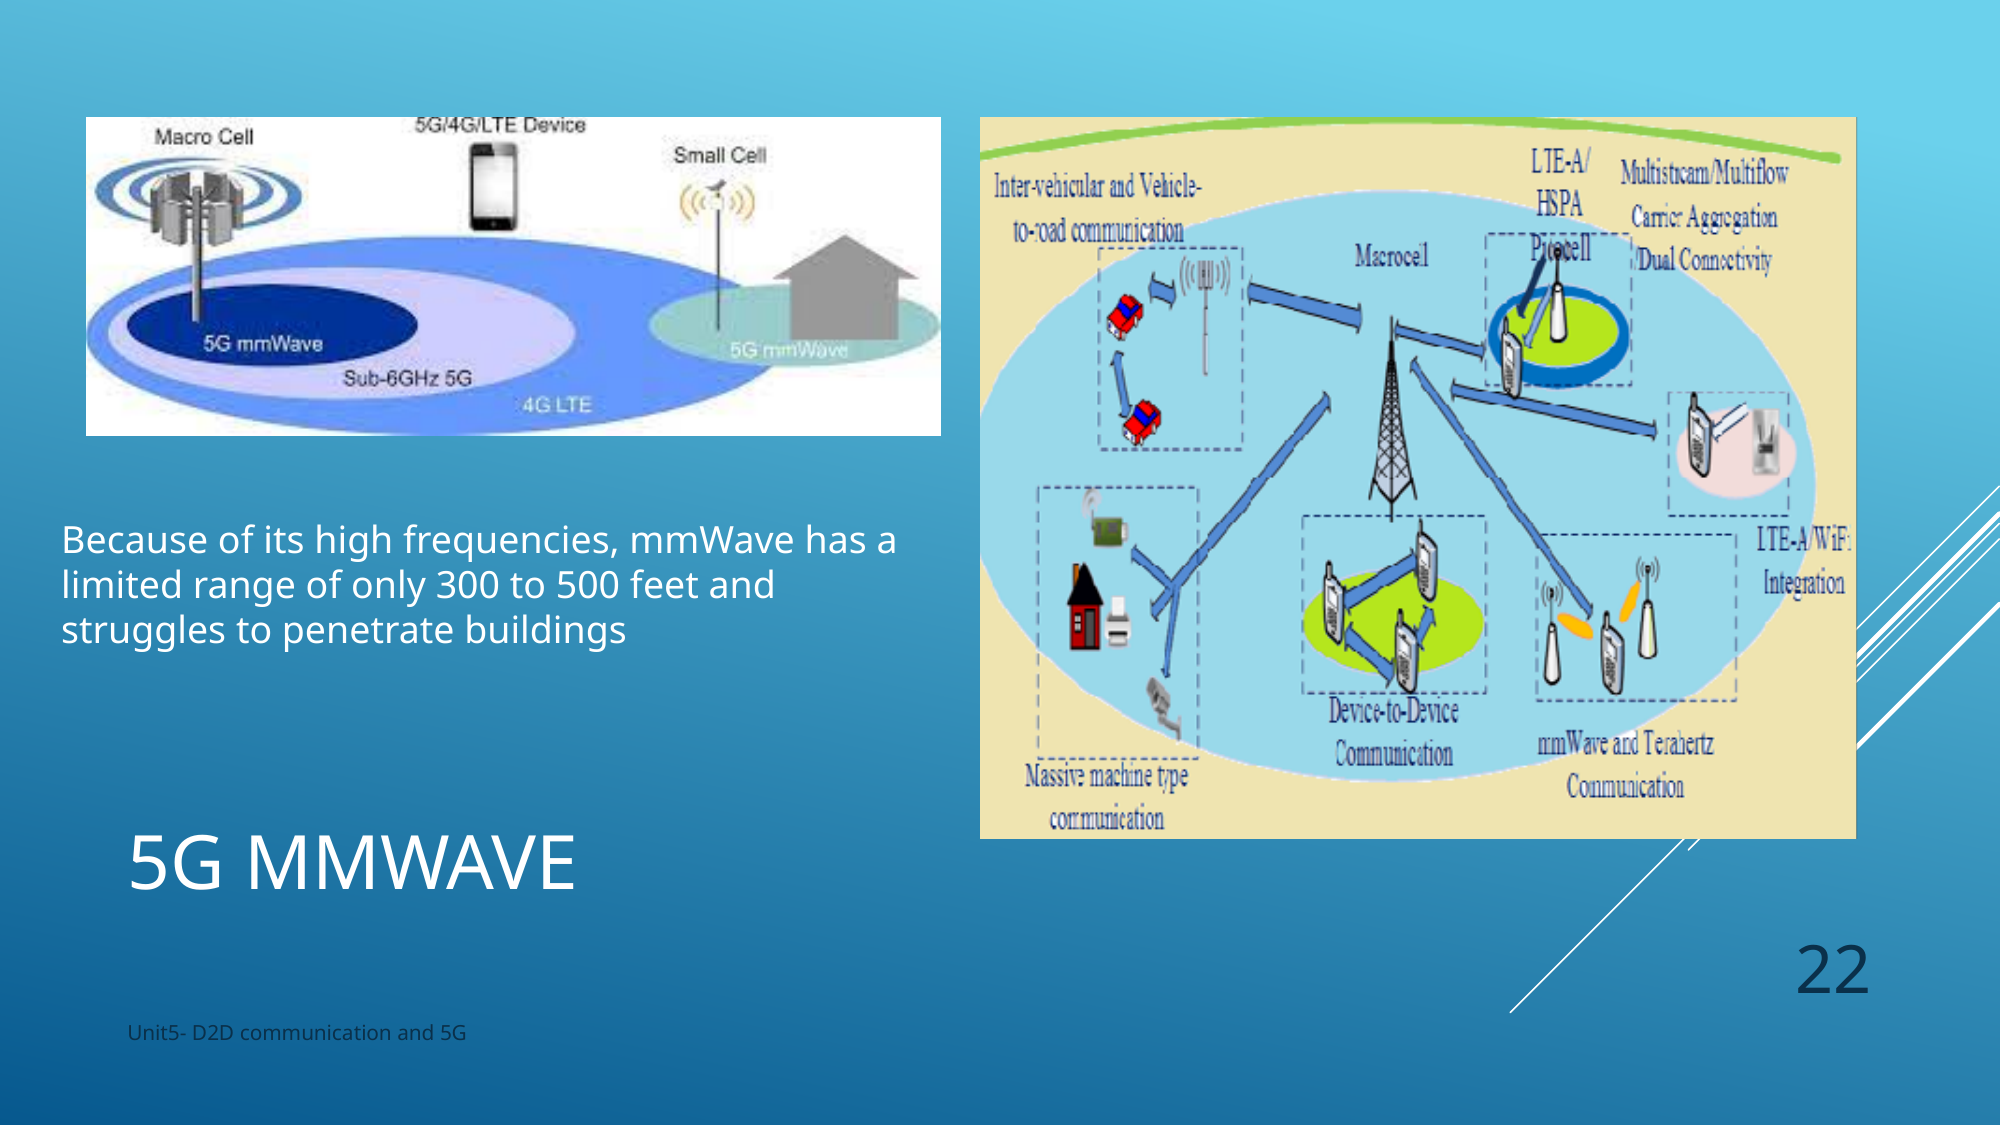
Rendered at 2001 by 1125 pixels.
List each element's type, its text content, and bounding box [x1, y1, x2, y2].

picture [980, 117, 1859, 839]
footer Unit5- D2D communication and 5G [112, 1012, 1350, 1073]
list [86, 117, 942, 437]
slide_number 22 [1700, 915, 1888, 1025]
text_box Because of its high frequencies, mmWave has a limited range of only 300 to 500 feet and struggles to penetrate buildings [46, 508, 928, 658]
title 5g mmwave [112, 736, 1513, 984]
